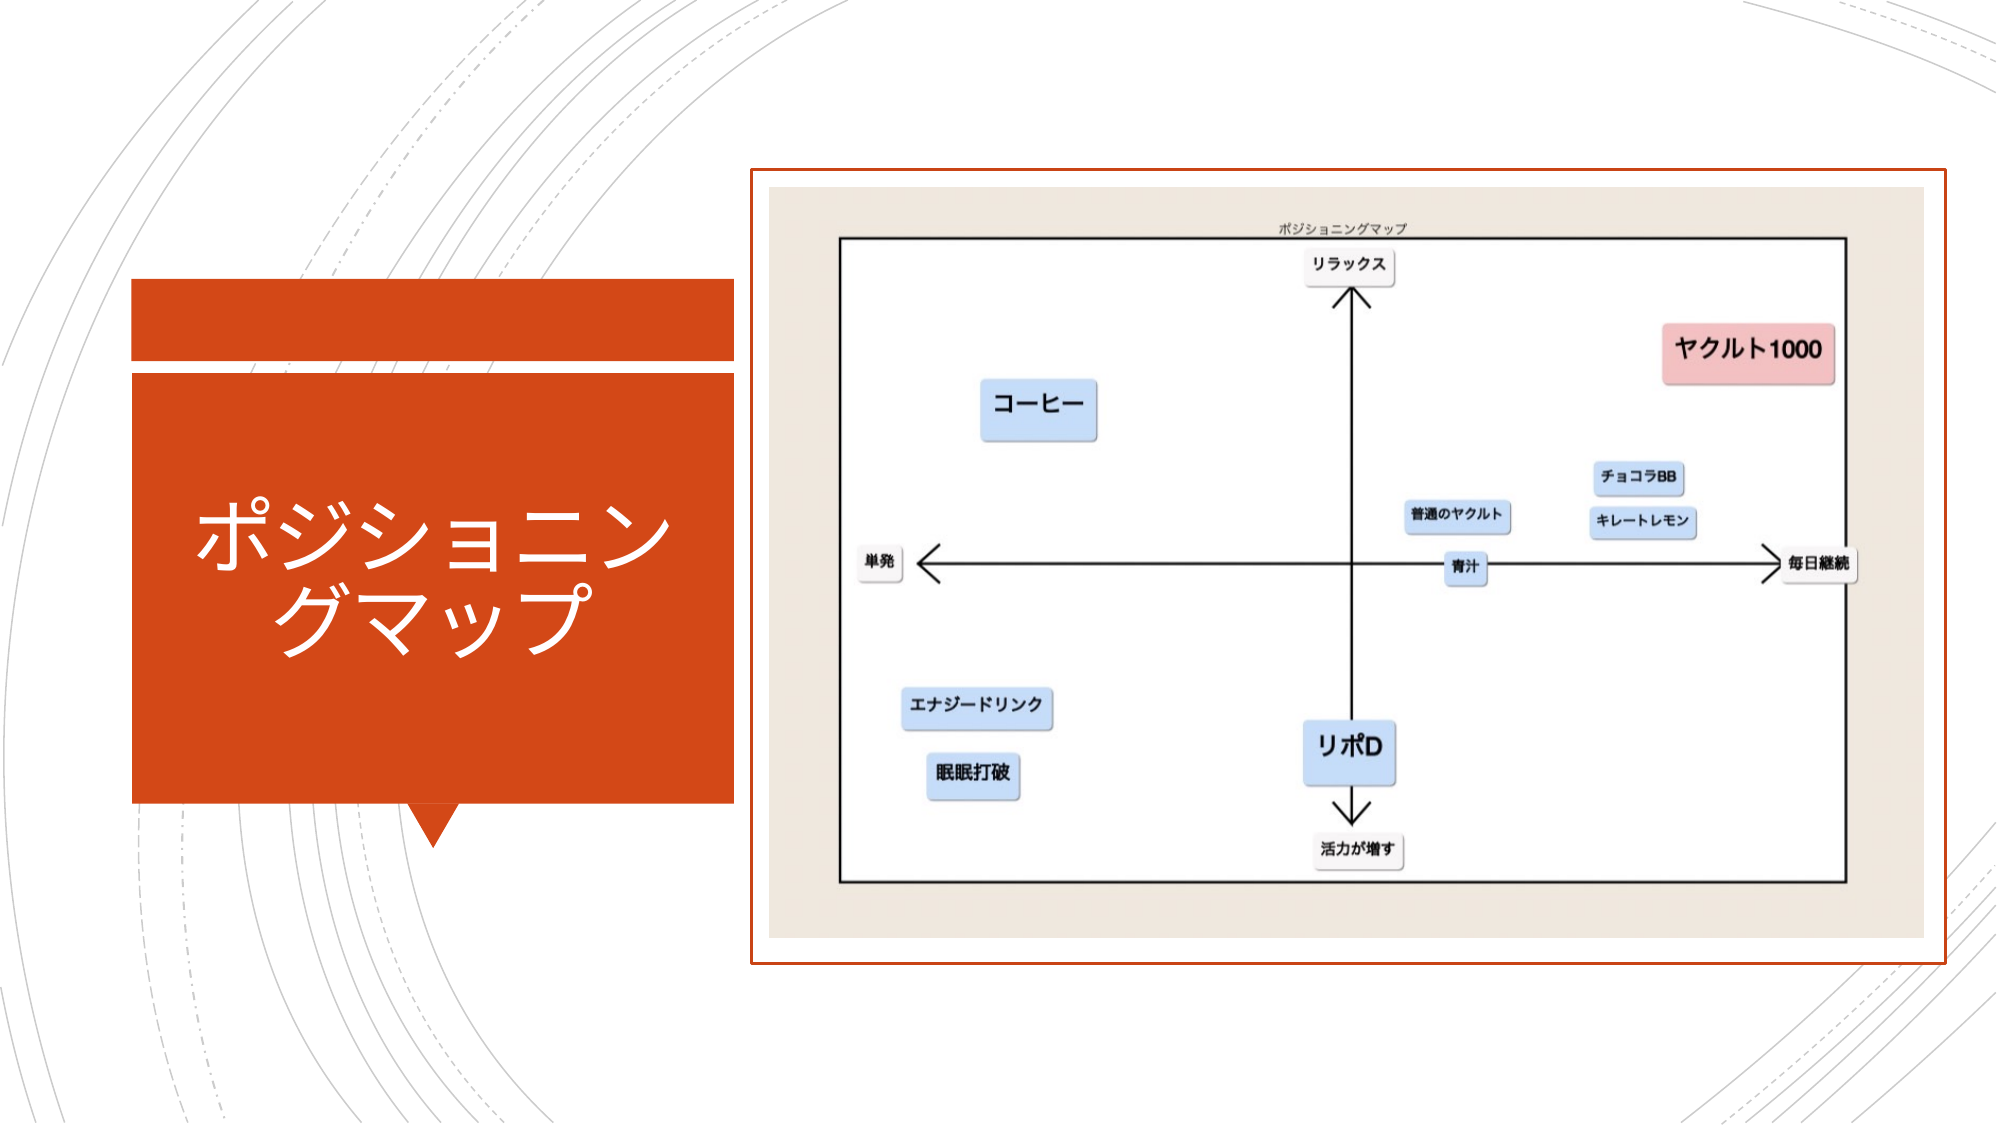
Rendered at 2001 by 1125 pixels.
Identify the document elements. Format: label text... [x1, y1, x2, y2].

title ポジショニングマップ [139, 367, 727, 802]
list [769, 187, 1924, 939]
text_box [750, 168, 1947, 965]
